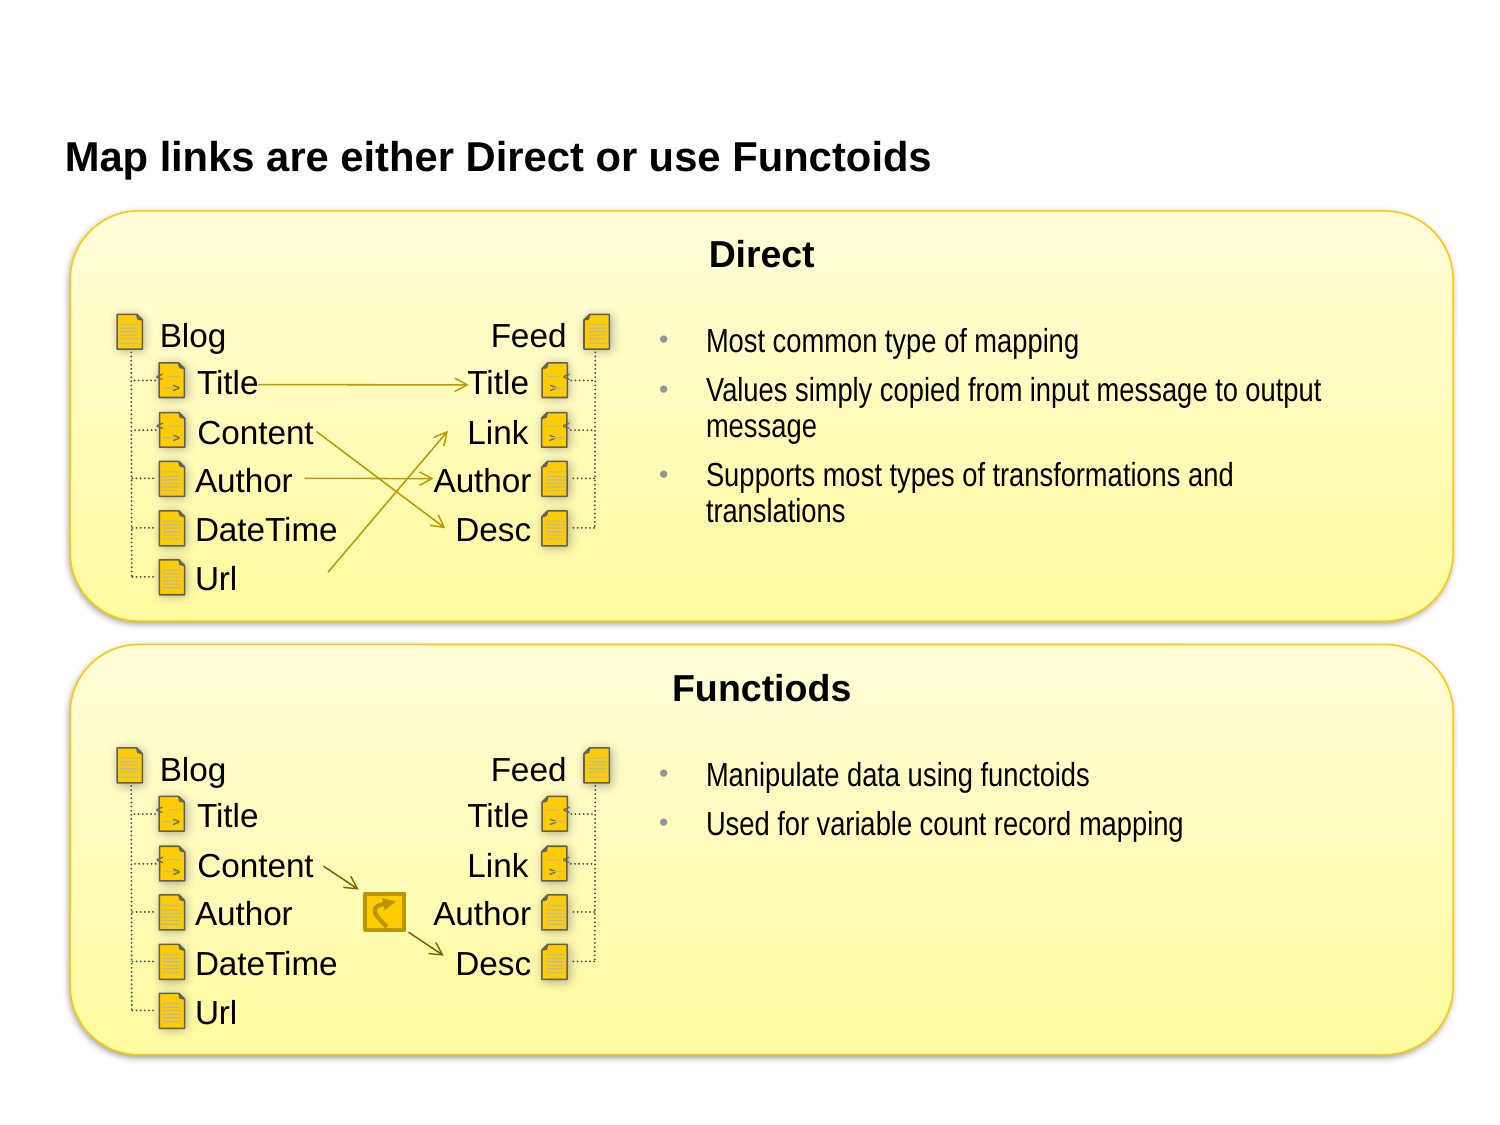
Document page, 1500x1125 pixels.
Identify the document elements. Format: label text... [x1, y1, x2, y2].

text_box [70, 210, 1454, 622]
text_box Manipulate data using functoids Used for variable count record mapping [644, 749, 1395, 890]
text_box Direct [105, 222, 1418, 283]
text_box [70, 644, 1454, 1055]
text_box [408, 932, 444, 956]
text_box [116, 314, 610, 598]
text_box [365, 893, 405, 930]
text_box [116, 747, 449, 1032]
text_box Functiods [105, 656, 1418, 716]
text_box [449, 747, 610, 983]
text_box Most common type of mapping Values simply copied from input message to output message Supports most types of transformations and translations [644, 316, 1395, 578]
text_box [323, 865, 359, 890]
title Map links are either Direct or use Functoids [64, 125, 1436, 185]
